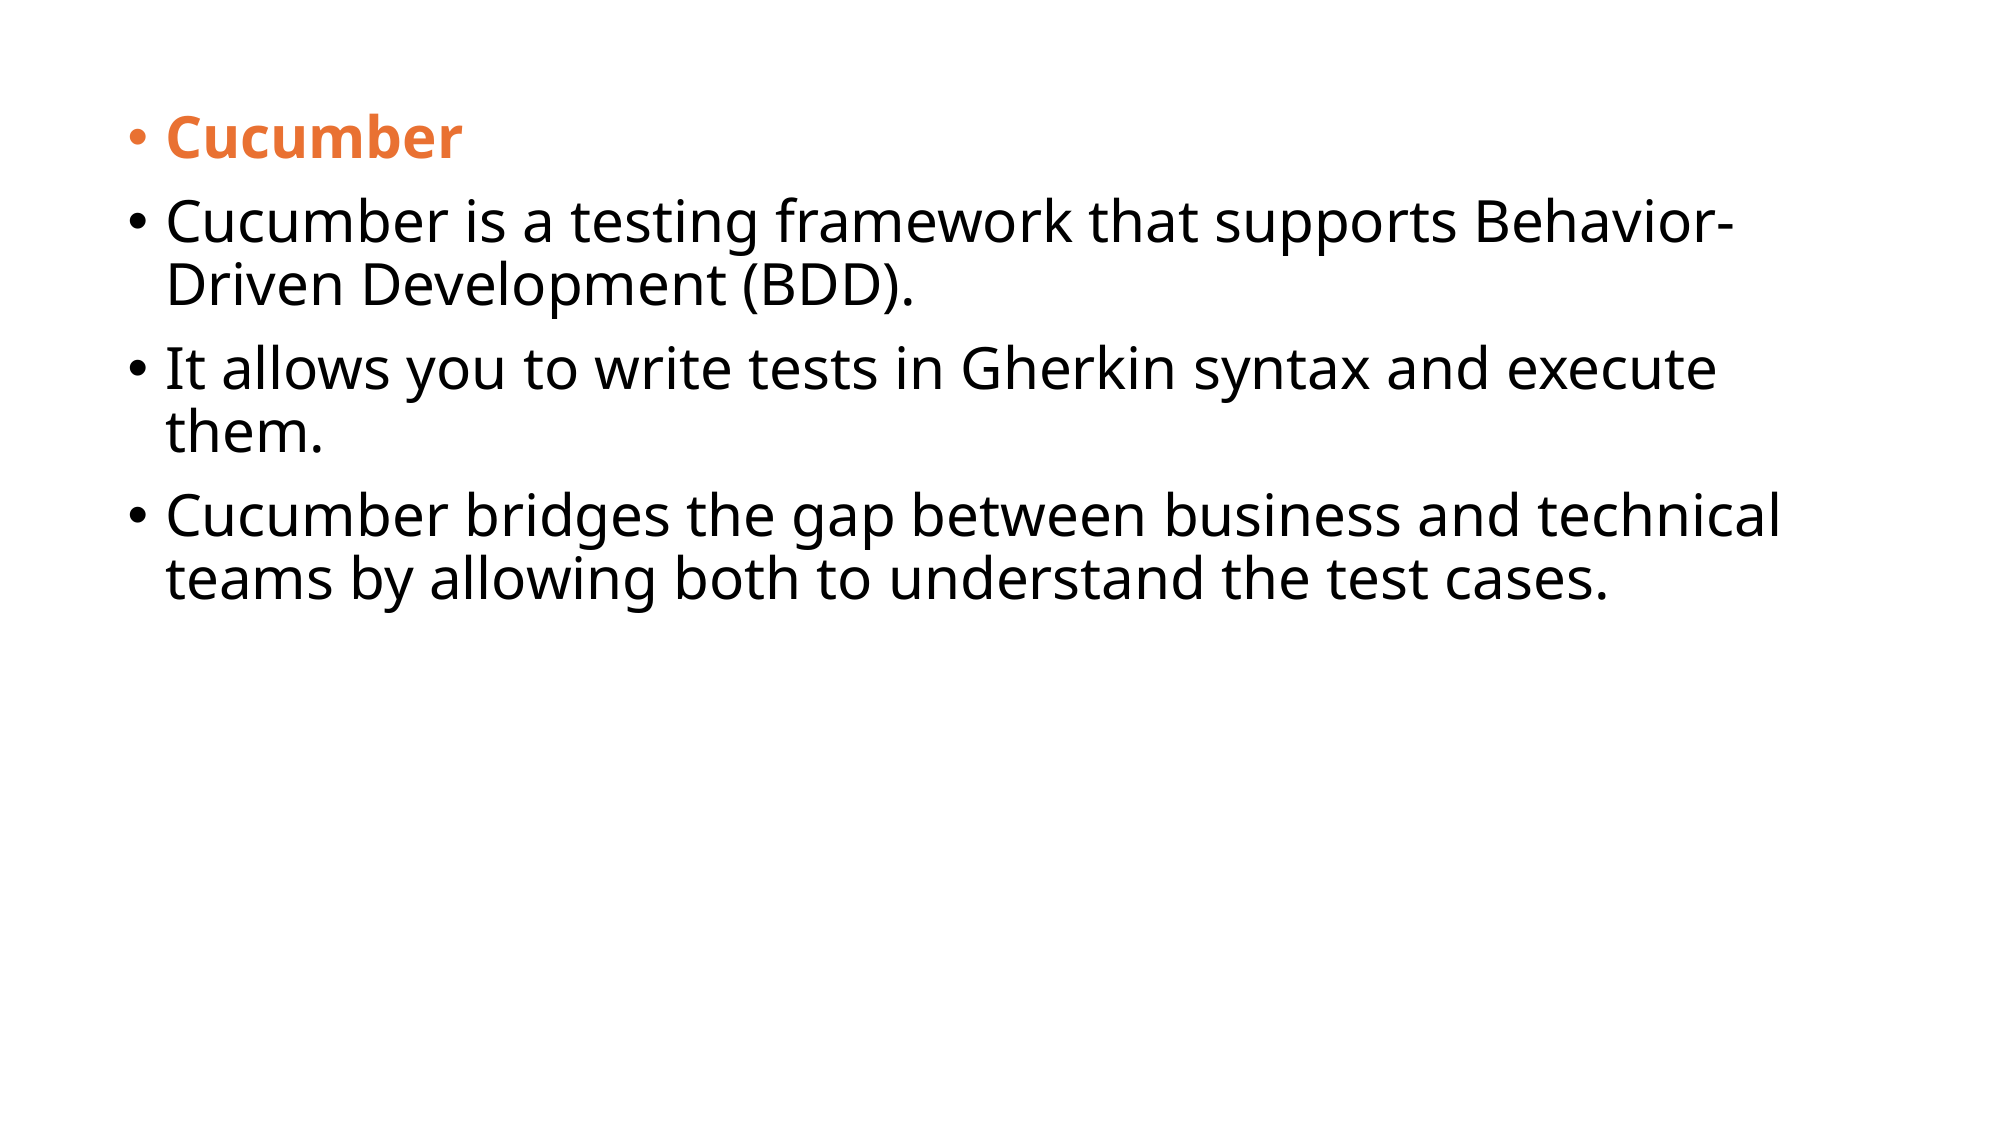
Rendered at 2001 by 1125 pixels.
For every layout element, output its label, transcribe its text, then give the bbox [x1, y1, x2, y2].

list Cucumber Cucumber is a testing framework that supports Behavior-Driven Development (BDD). It allows you to write tests in Gherkin syntax and execute them. Cucumber bridges the gap between business and technical teams by allowing both to understand the test cases. [112, 101, 1838, 815]
